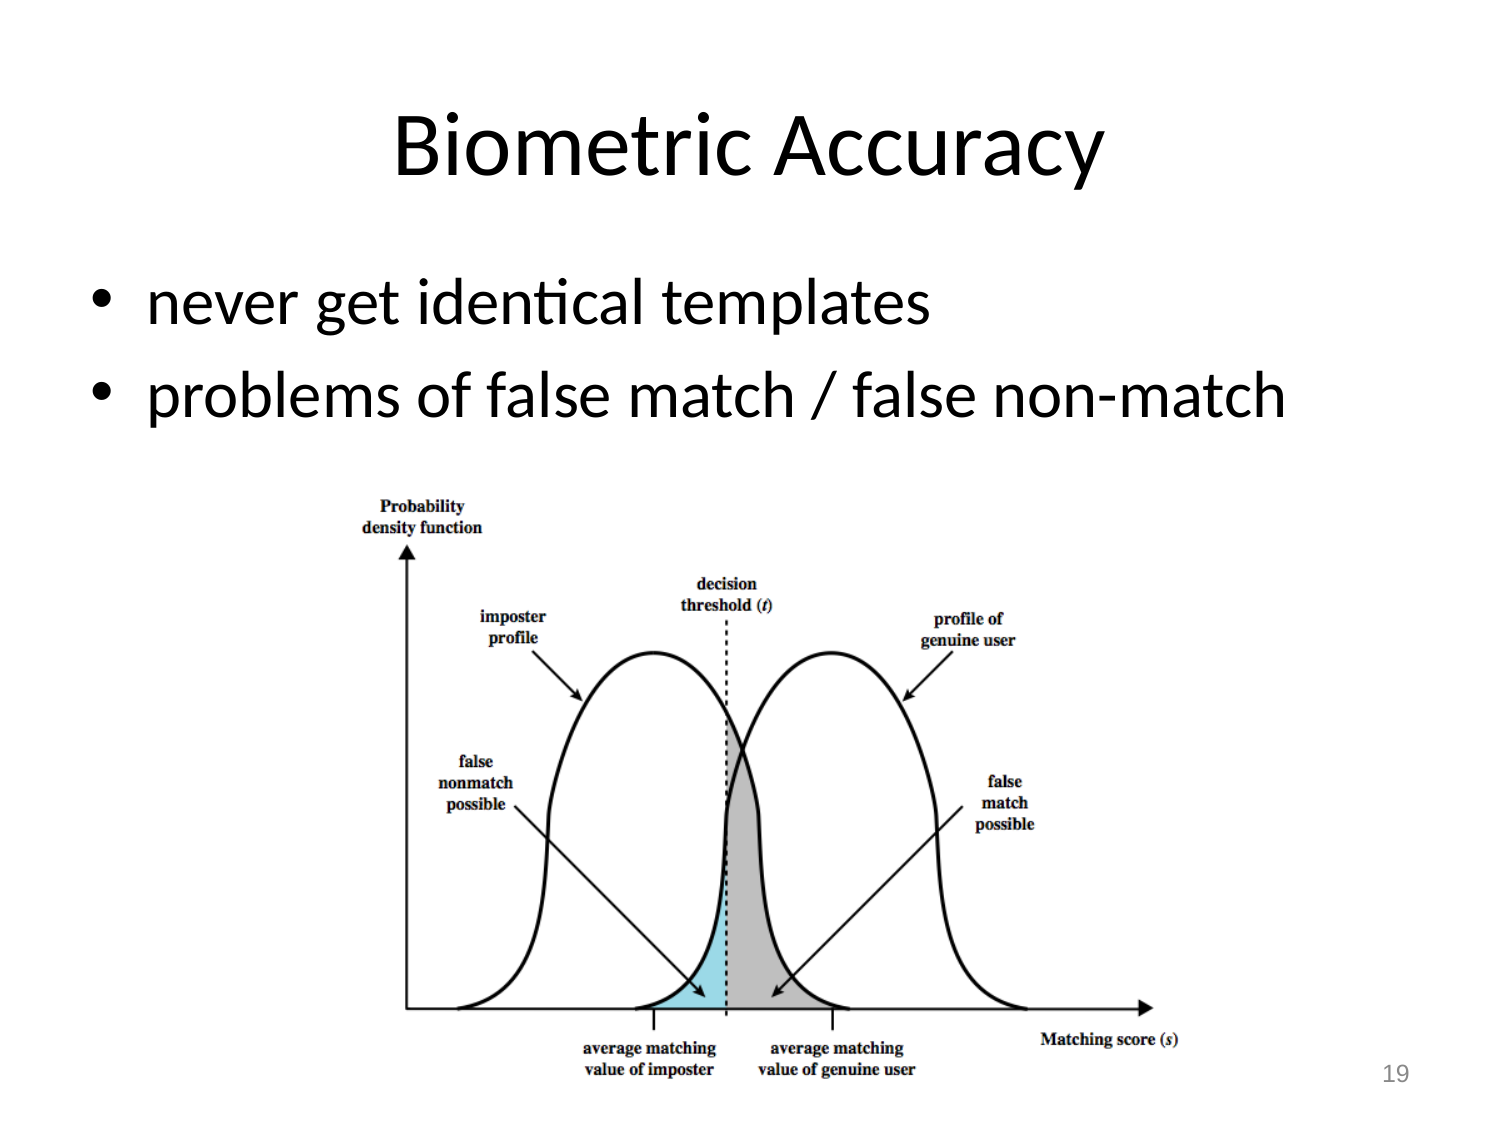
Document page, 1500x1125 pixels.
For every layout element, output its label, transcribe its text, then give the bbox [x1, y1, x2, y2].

slide_number 19 [1074, 1042, 1425, 1103]
picture [349, 474, 1198, 1082]
list never get identical templates problems of false match / false non-match [75, 249, 1425, 488]
title Biometric Accuracy [75, 45, 1425, 233]
